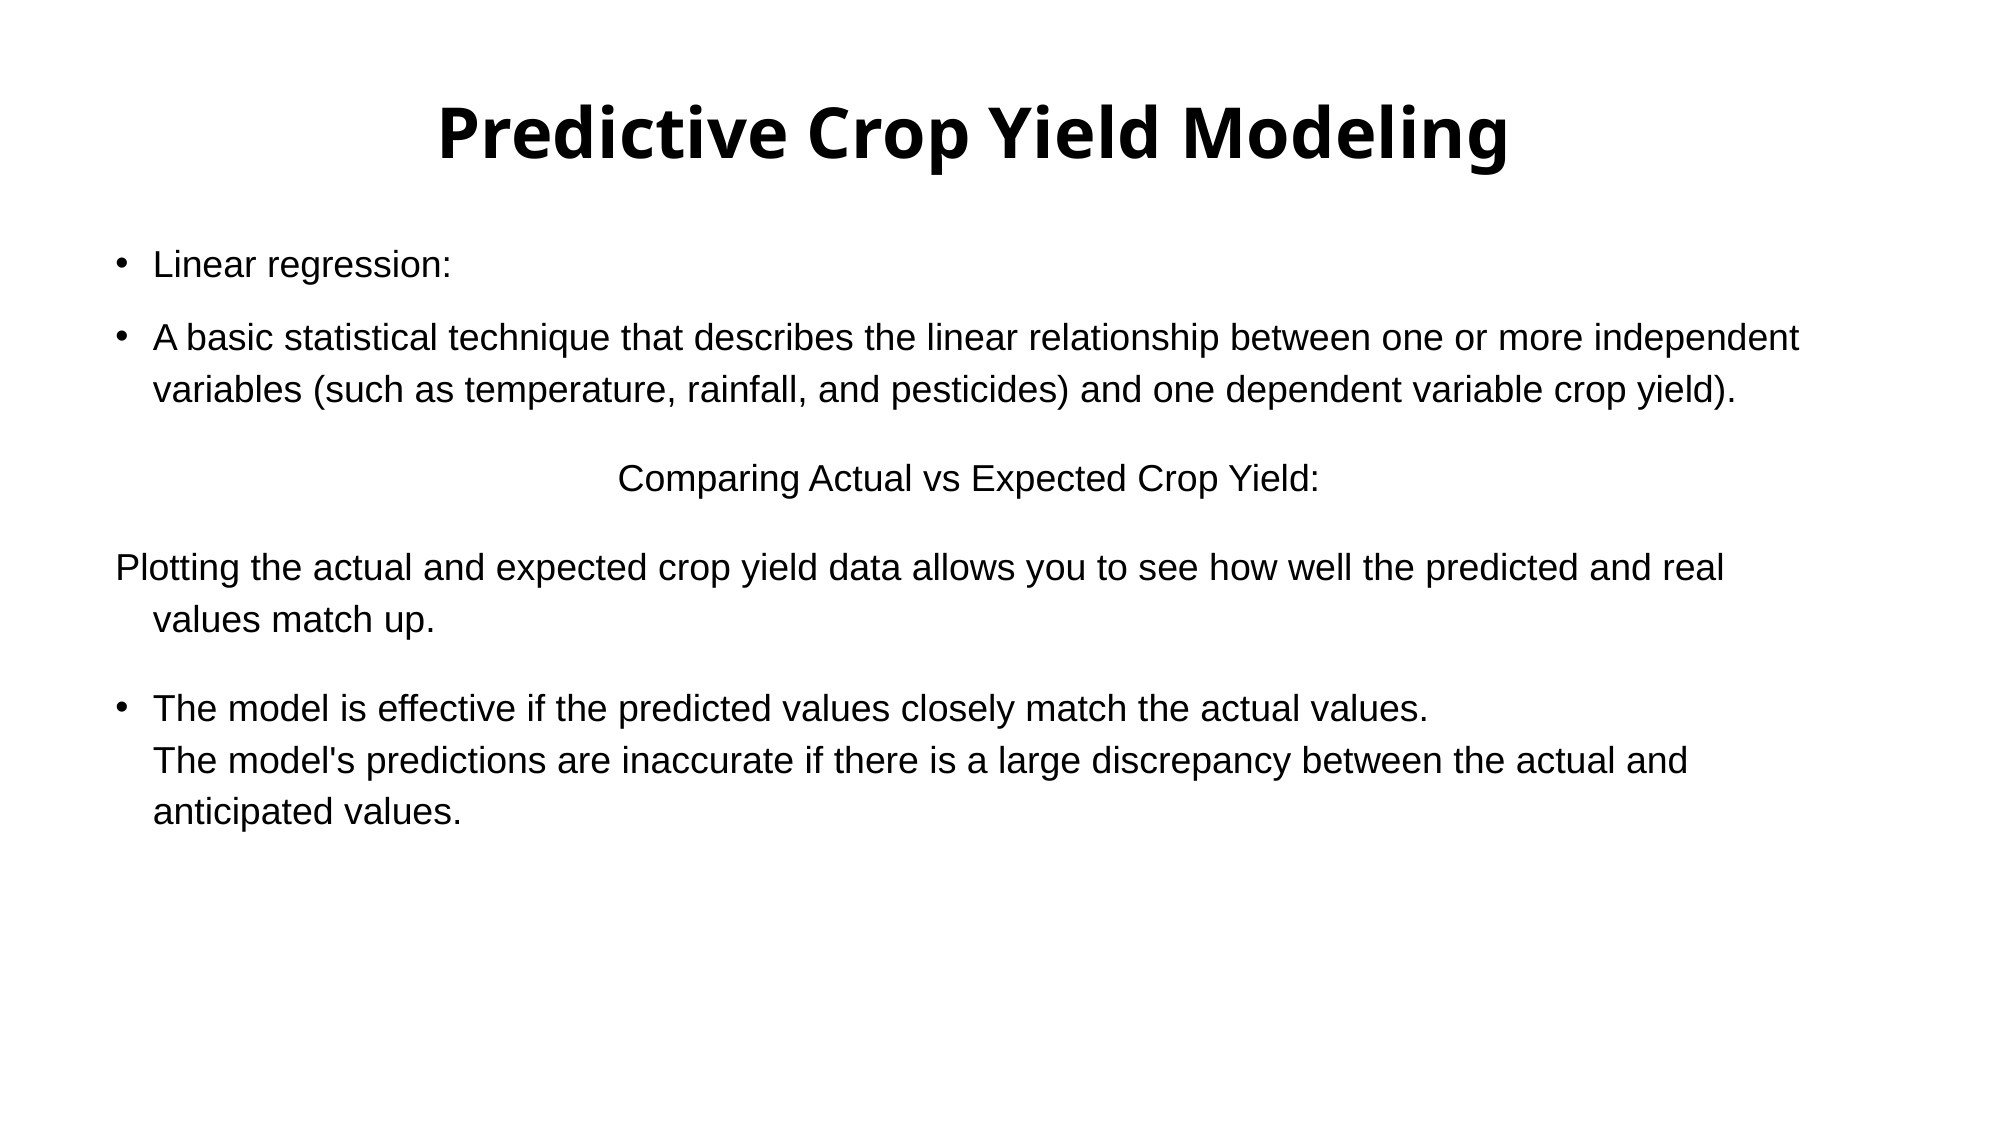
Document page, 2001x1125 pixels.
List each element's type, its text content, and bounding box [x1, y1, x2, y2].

list Linear regression: A basic statistical technique that describes the linear relationship between one or more independent variables (such as temperature, rainfall, and pesticides) and one dependent variable crop yield). Comparing Actual vs Expected Crop Yield: Plotting the actual and expected crop yield data allows you to see how well the predicted and real values match up. The model is effective if the predicted values closely match the actual values. The model's predictions are inaccurate if there is a large discrepancy between the actual and anticipated values. [100, 223, 1849, 1035]
title Predictive Crop Yield Modeling [100, 90, 1849, 182]
